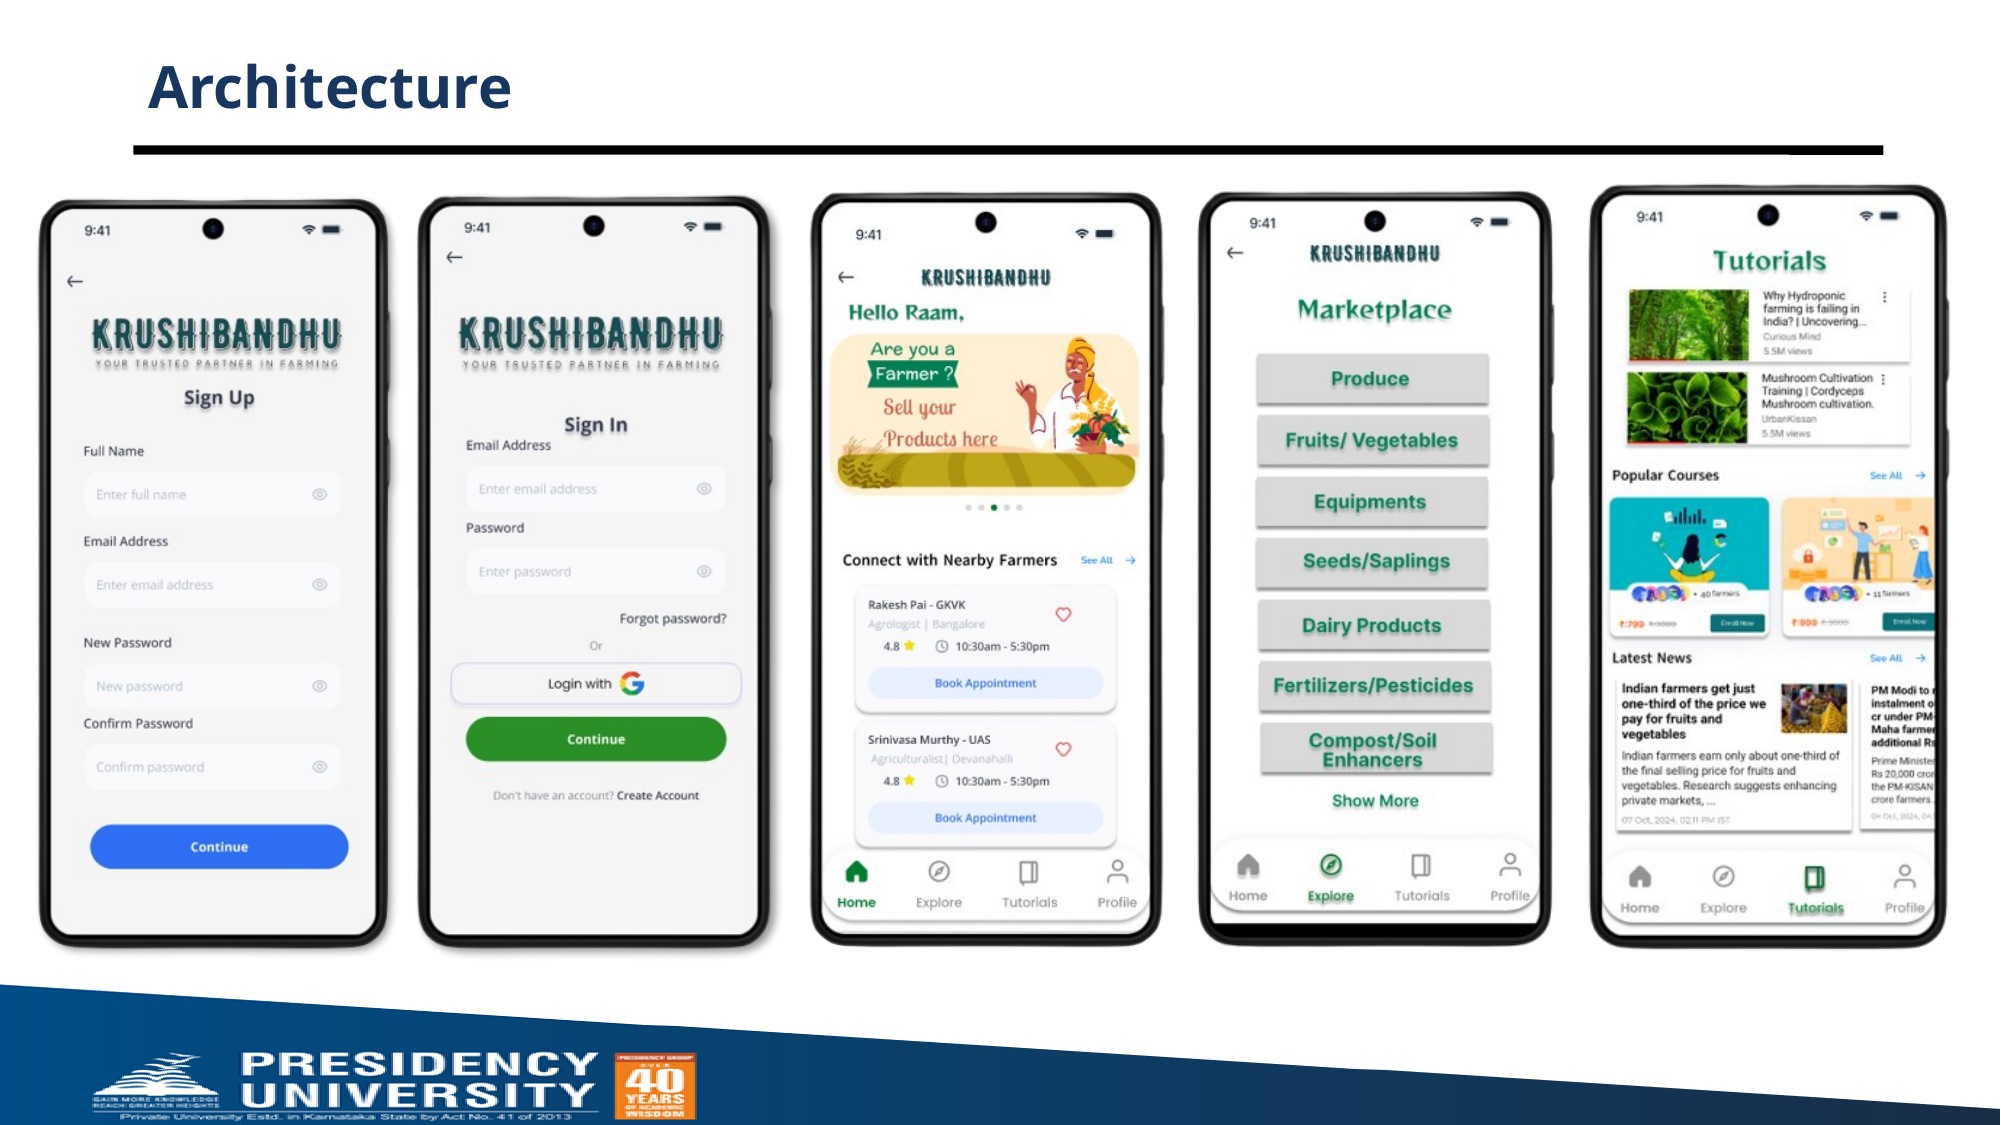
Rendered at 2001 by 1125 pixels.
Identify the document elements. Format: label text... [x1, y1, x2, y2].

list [858, 169, 1114, 970]
title Architecture [133, 45, 1884, 125]
picture [0, 141, 2000, 1125]
